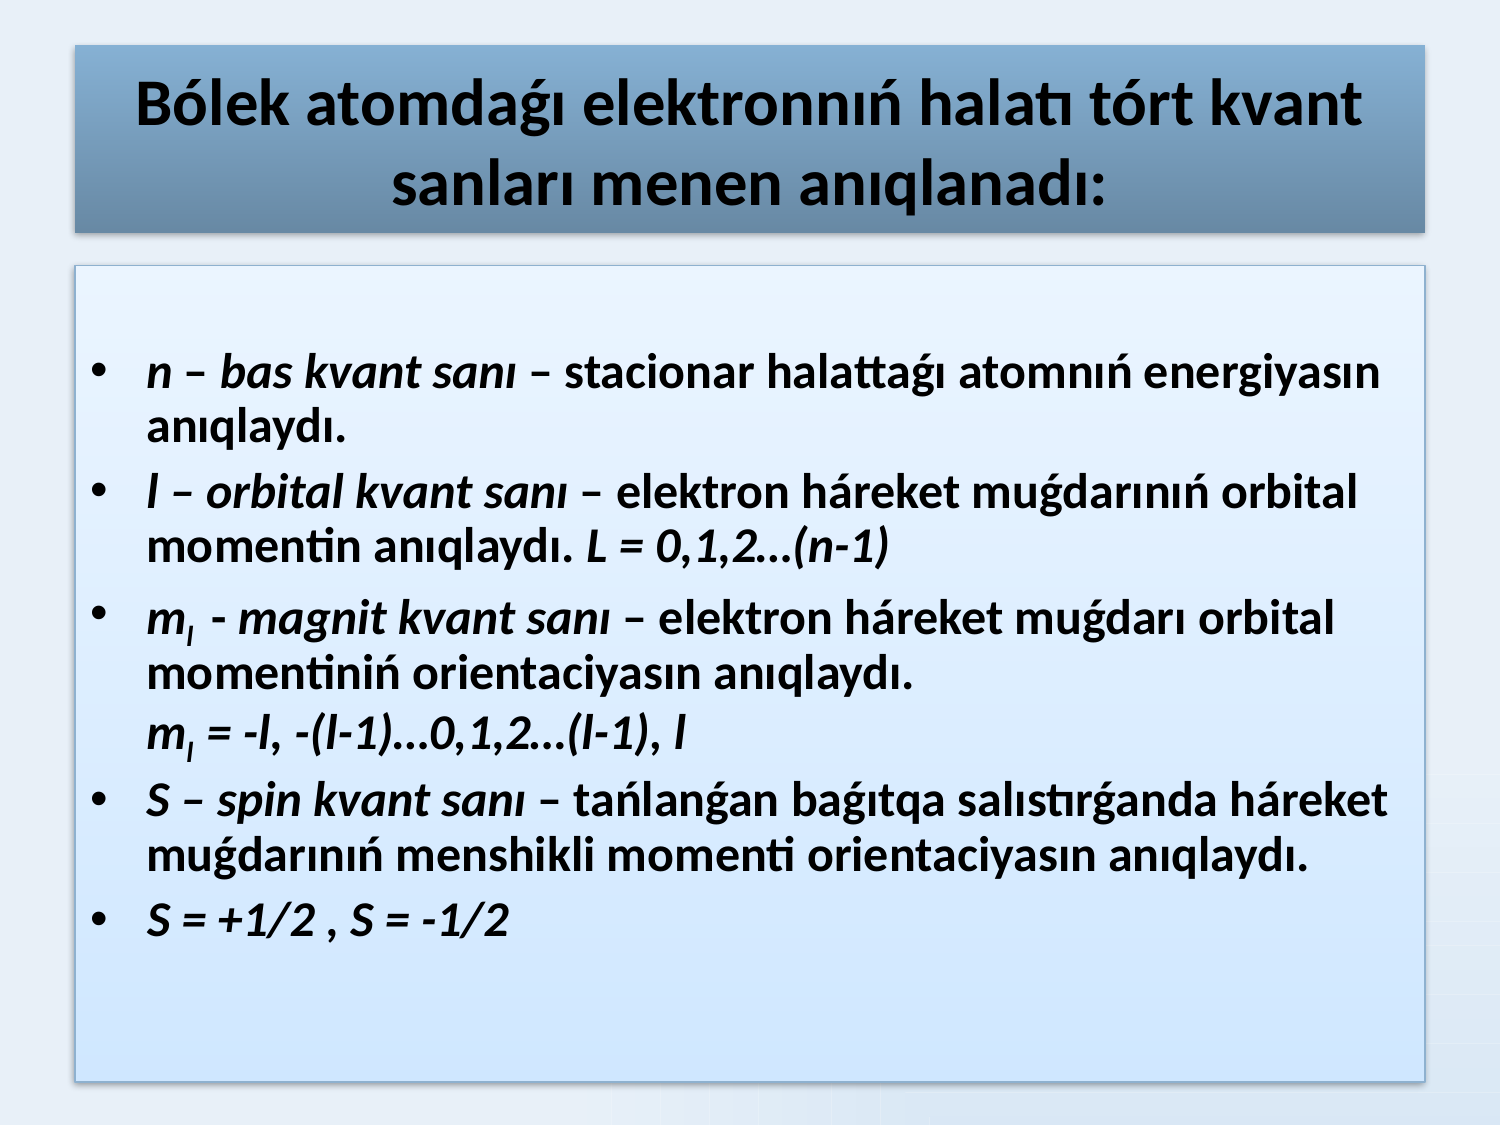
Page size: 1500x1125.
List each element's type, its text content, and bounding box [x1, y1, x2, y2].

title Bólek atomdaǵı elektronnıń halatı tórt kvant sanları menen anıqlanadı: [75, 45, 1425, 233]
list n – bas kvant sanı – stacionar halattaǵı atomnıń energiyasın anıqlaydı. l – orbital kvant sanı – elektron háreket muǵdarınıń orbital momentin anıqlaydı. L = 0,1,2…(n-1) ml - magnit kvant sanı – elektron háreket muǵdarı orbital momentiniń orientaciyasın anıqlaydı. ml = -l, -(l-1)…0,1,2…(l-1), l S – spin kvant sanı – tańlanǵan baǵıtqa salıstırǵanda háreket muǵdarınıń menshikli momenti orientaciyasın anıqlaydı. S = +1/2 , S = -1/2 [74, 265, 1426, 1083]
